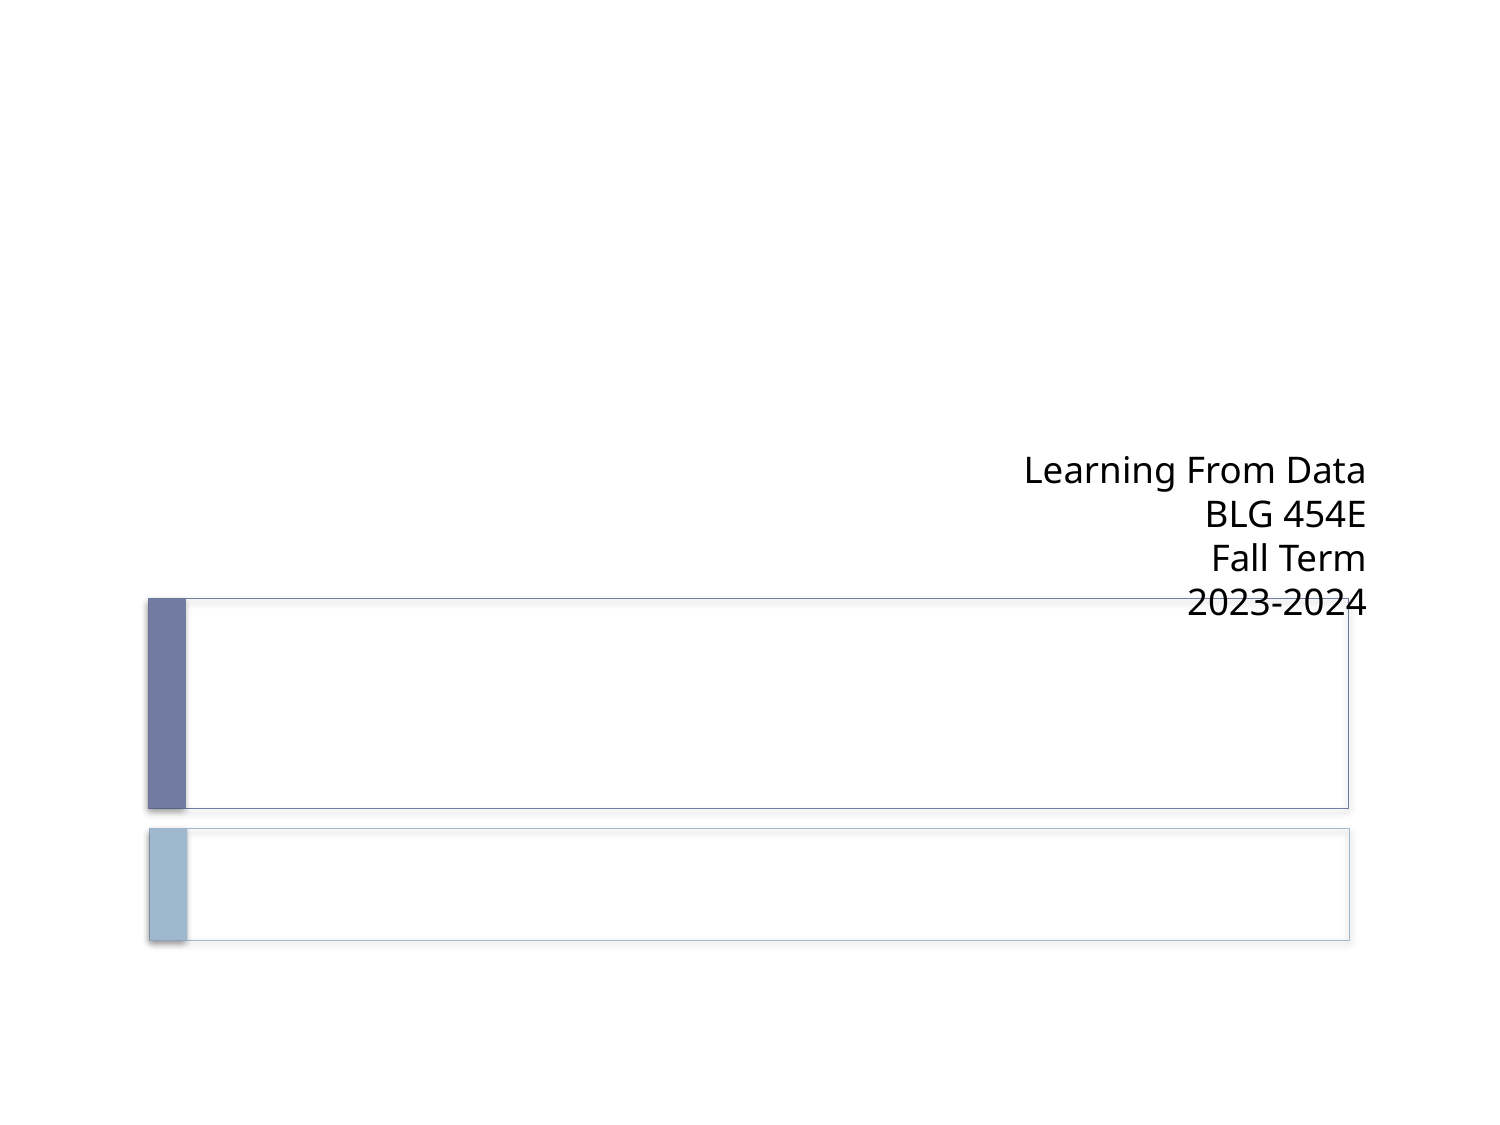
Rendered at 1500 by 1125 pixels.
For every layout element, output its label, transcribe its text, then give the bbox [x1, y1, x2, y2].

title Learning From Data BLG 454E Fall Term 2023-2024 [127, 439, 1382, 723]
